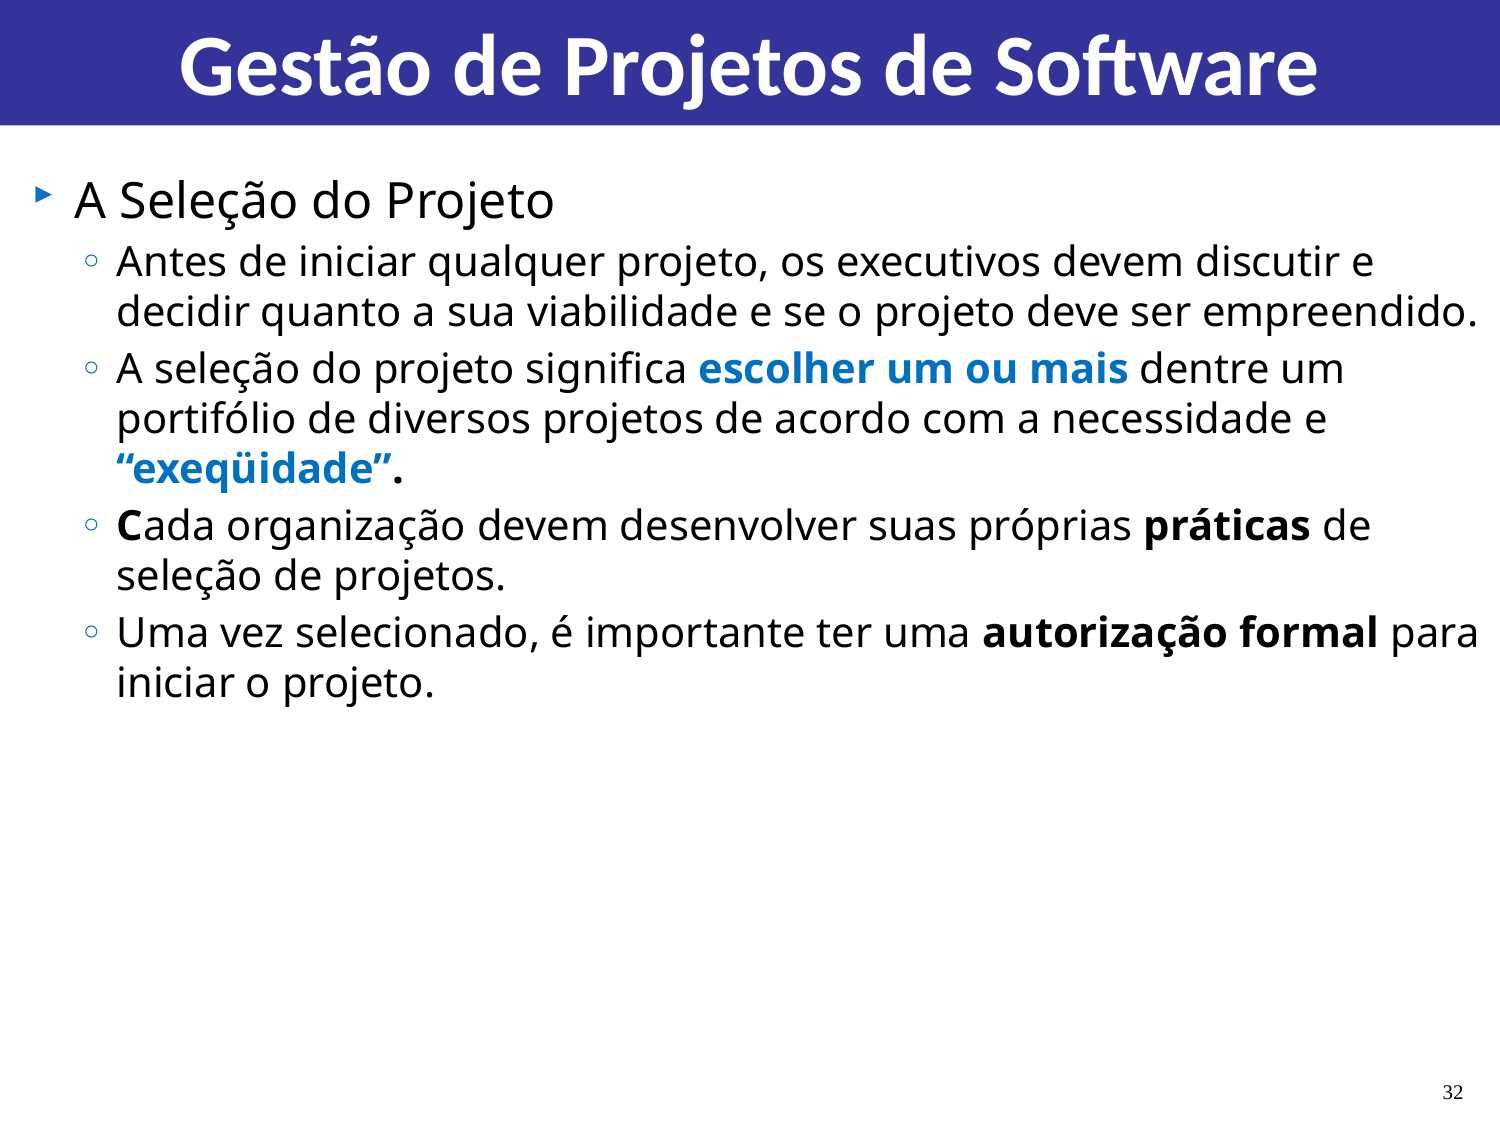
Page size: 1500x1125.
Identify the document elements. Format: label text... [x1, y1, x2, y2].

slide_number 32 [1418, 1051, 1479, 1112]
list A Seleção do Projeto Antes de iniciar qualquer projeto, os executivos devem discutir e decidir quanto a sua viabilidade e se o projeto deve ser empreendido. A seleção do projeto significa escolher um ou mais dentre um portifólio de diversos projetos de acordo com a necessidade e “exeqüidade”. Cada organização devem desenvolver suas próprias práticas de seleção de projetos. Uma vez selecionado, é importante ter uma autorização formal para iniciar o projeto. [0, 160, 1500, 1047]
title Gestão de Projetos de Software [0, 0, 1500, 126]
